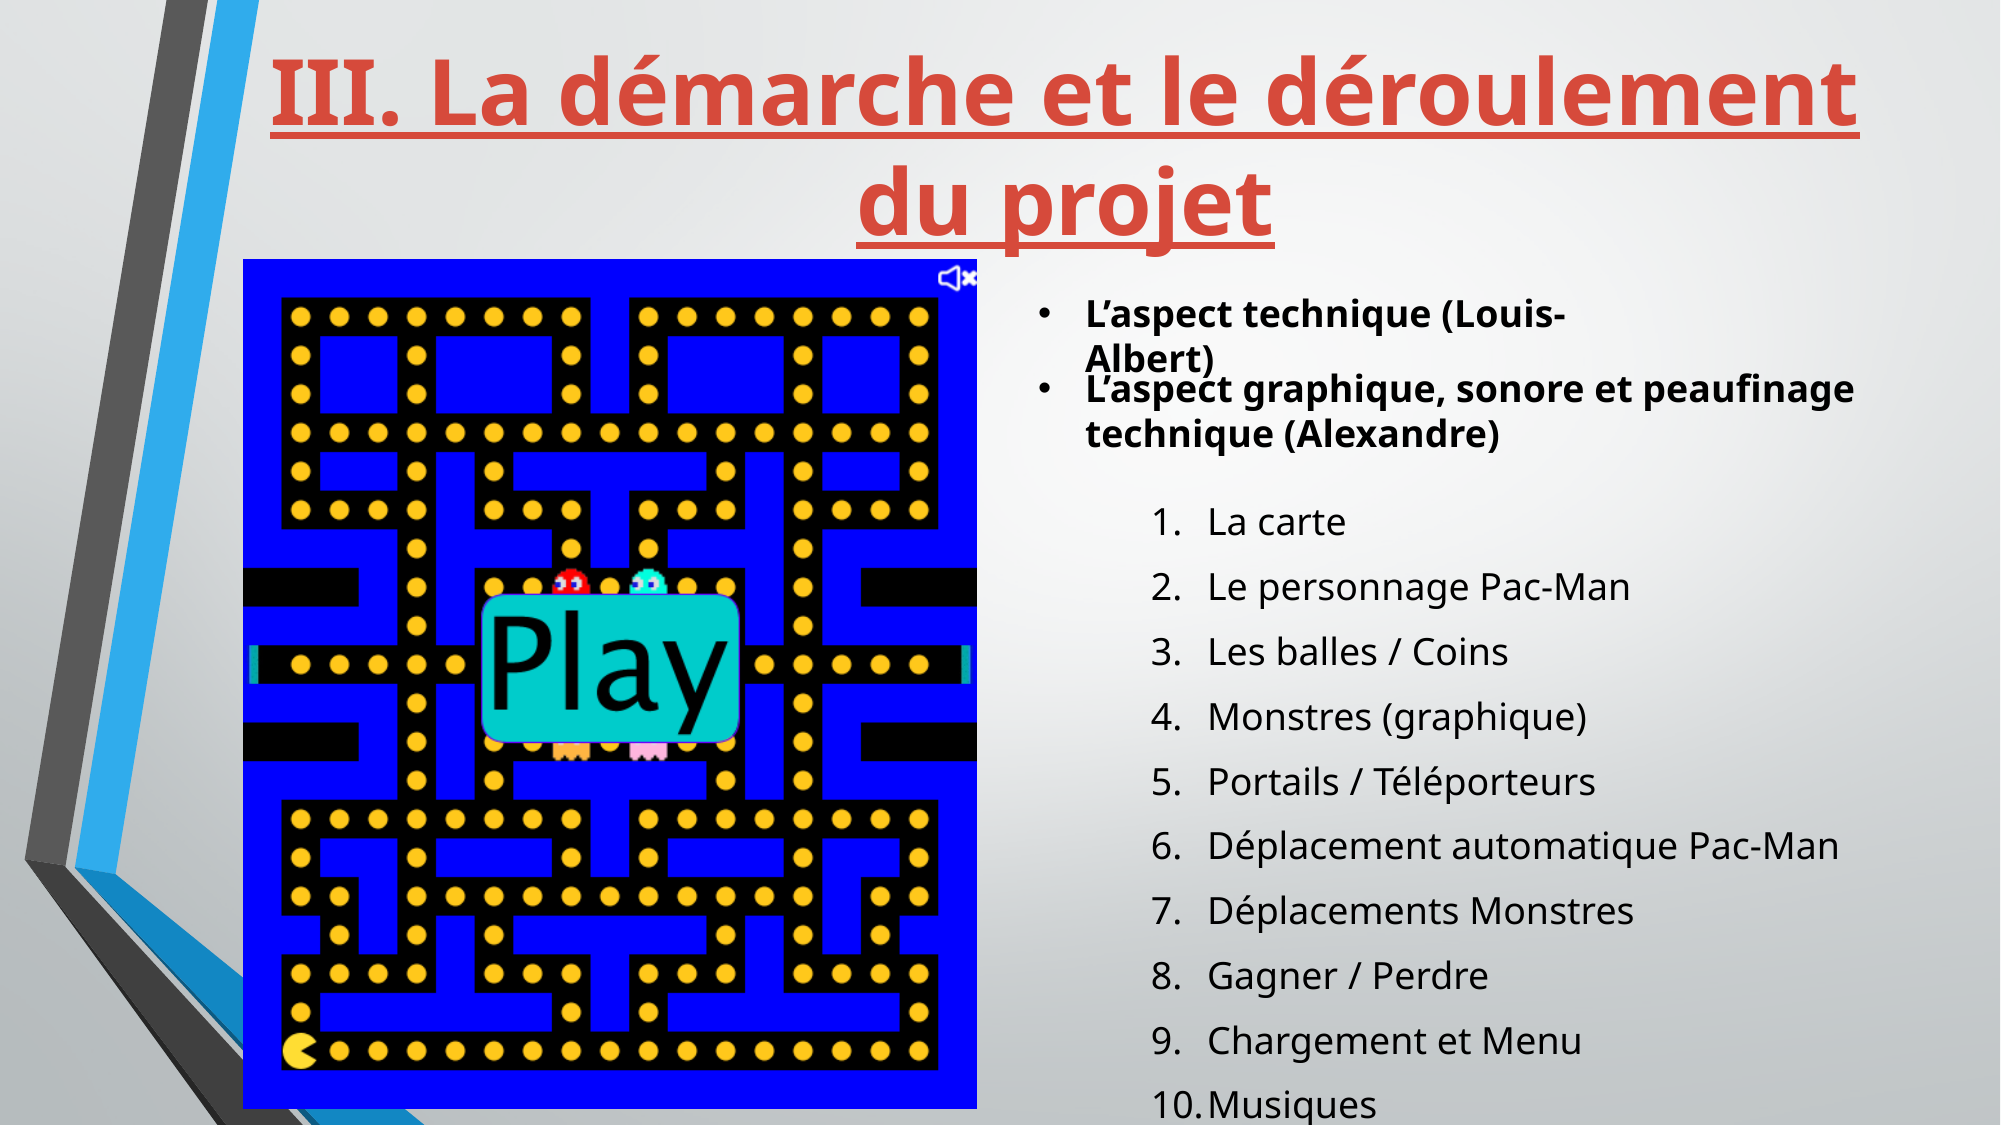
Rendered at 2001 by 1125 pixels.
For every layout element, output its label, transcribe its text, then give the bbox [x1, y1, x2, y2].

text_box L’aspect technique (Louis-Albert) [1023, 282, 1680, 312]
title III. La démarche et le déroulement du projet [243, 0, 1887, 288]
picture [243, 259, 977, 1109]
text_box L’aspect graphique, sonore et peaufinage technique (Alexandre) [1023, 312, 2000, 463]
text_box La carte Le personnage Pac-Man Les balles / Coins Monstres (graphique) Portails / Téléporteurs Déplacement automatique Pac-Man Déplacements Monstres Gagner / Perdre Chargement et Menu Musiques [1136, 487, 2000, 1125]
